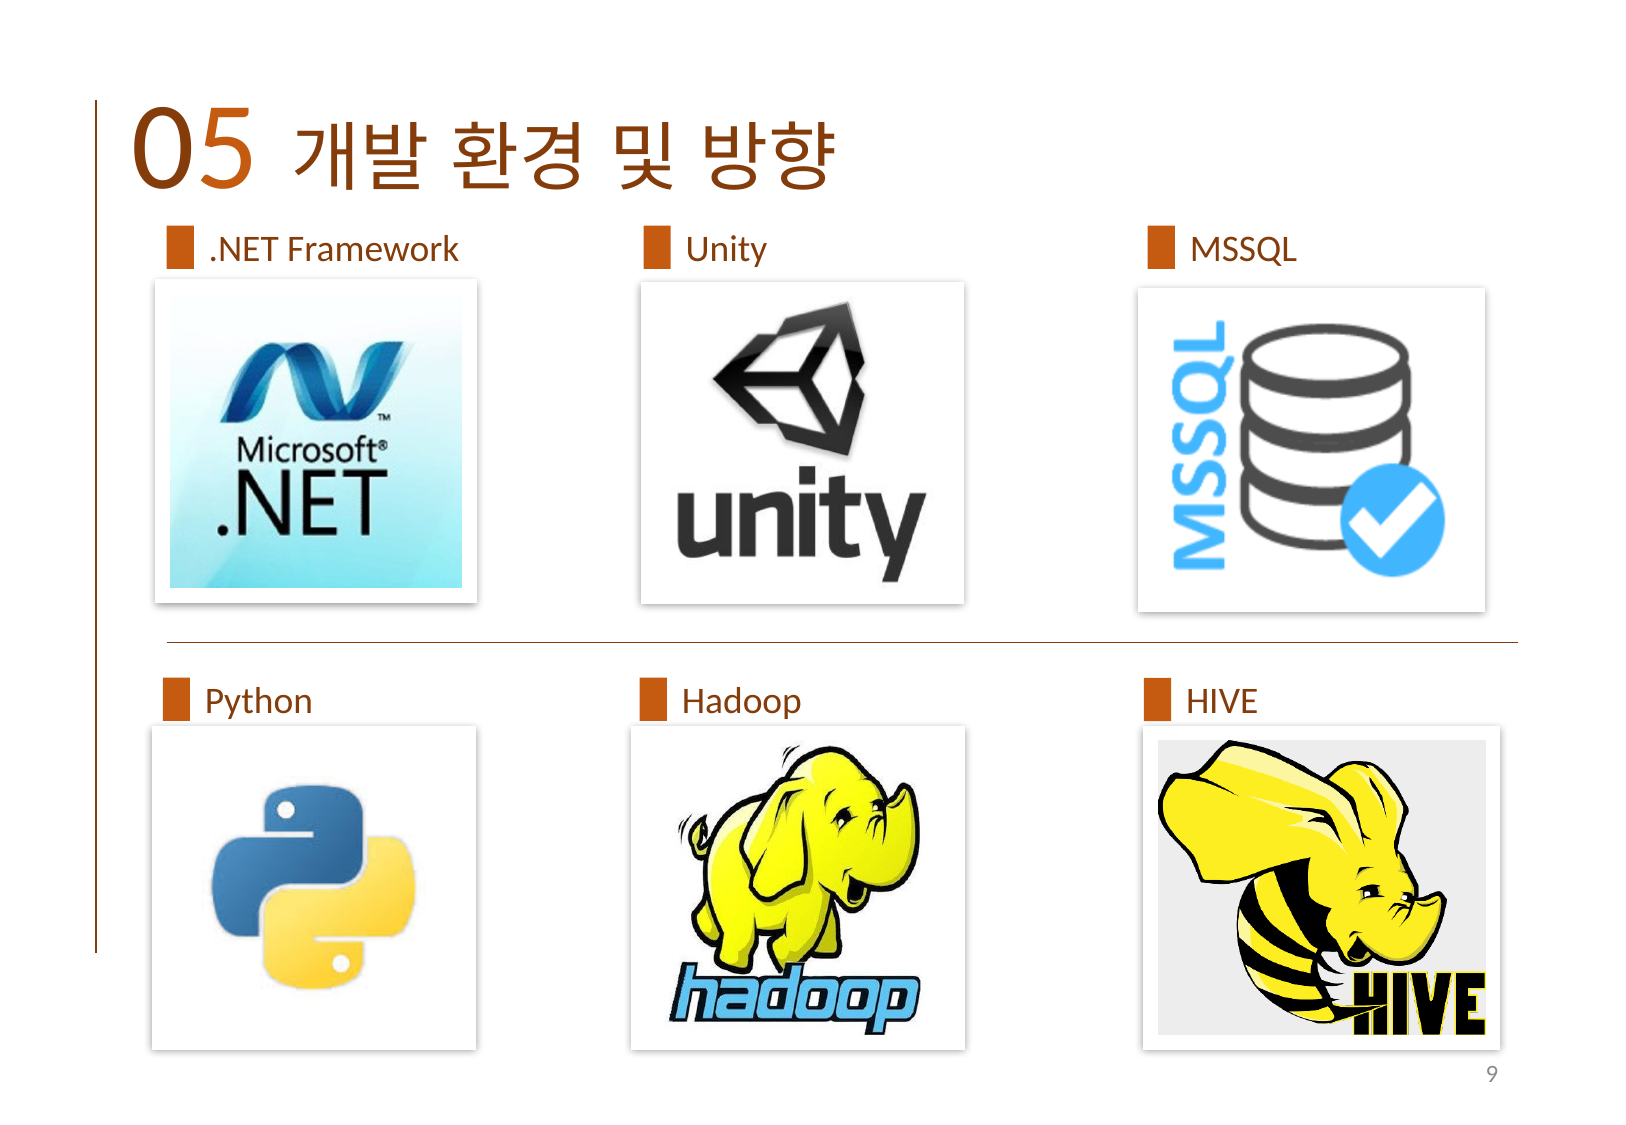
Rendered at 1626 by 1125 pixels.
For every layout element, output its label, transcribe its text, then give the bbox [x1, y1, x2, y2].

picture [645, 740, 951, 1036]
text_box .NET Framework [193, 216, 644, 276]
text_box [169, 293, 465, 589]
text_box 05 [88, 55, 793, 221]
picture [1157, 740, 1486, 1036]
picture [166, 740, 462, 1036]
text_box [642, 225, 672, 270]
text_box [1147, 225, 1176, 268]
text_box HIVE [1171, 668, 1622, 729]
text_box Unity [670, 216, 1121, 276]
text_box MSSQL [1174, 216, 1625, 277]
text_box [1143, 677, 1172, 722]
text_box [166, 225, 195, 270]
text_box [162, 677, 191, 722]
text_box Hadoop [667, 668, 1117, 729]
text_box 개발 환경 및 방향 [793, 101, 884, 207]
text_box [1137, 268, 1471, 598]
slide_number 9 [1147, 1042, 1514, 1103]
text_box Python [190, 668, 640, 729]
text_box [639, 677, 668, 722]
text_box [655, 296, 951, 592]
